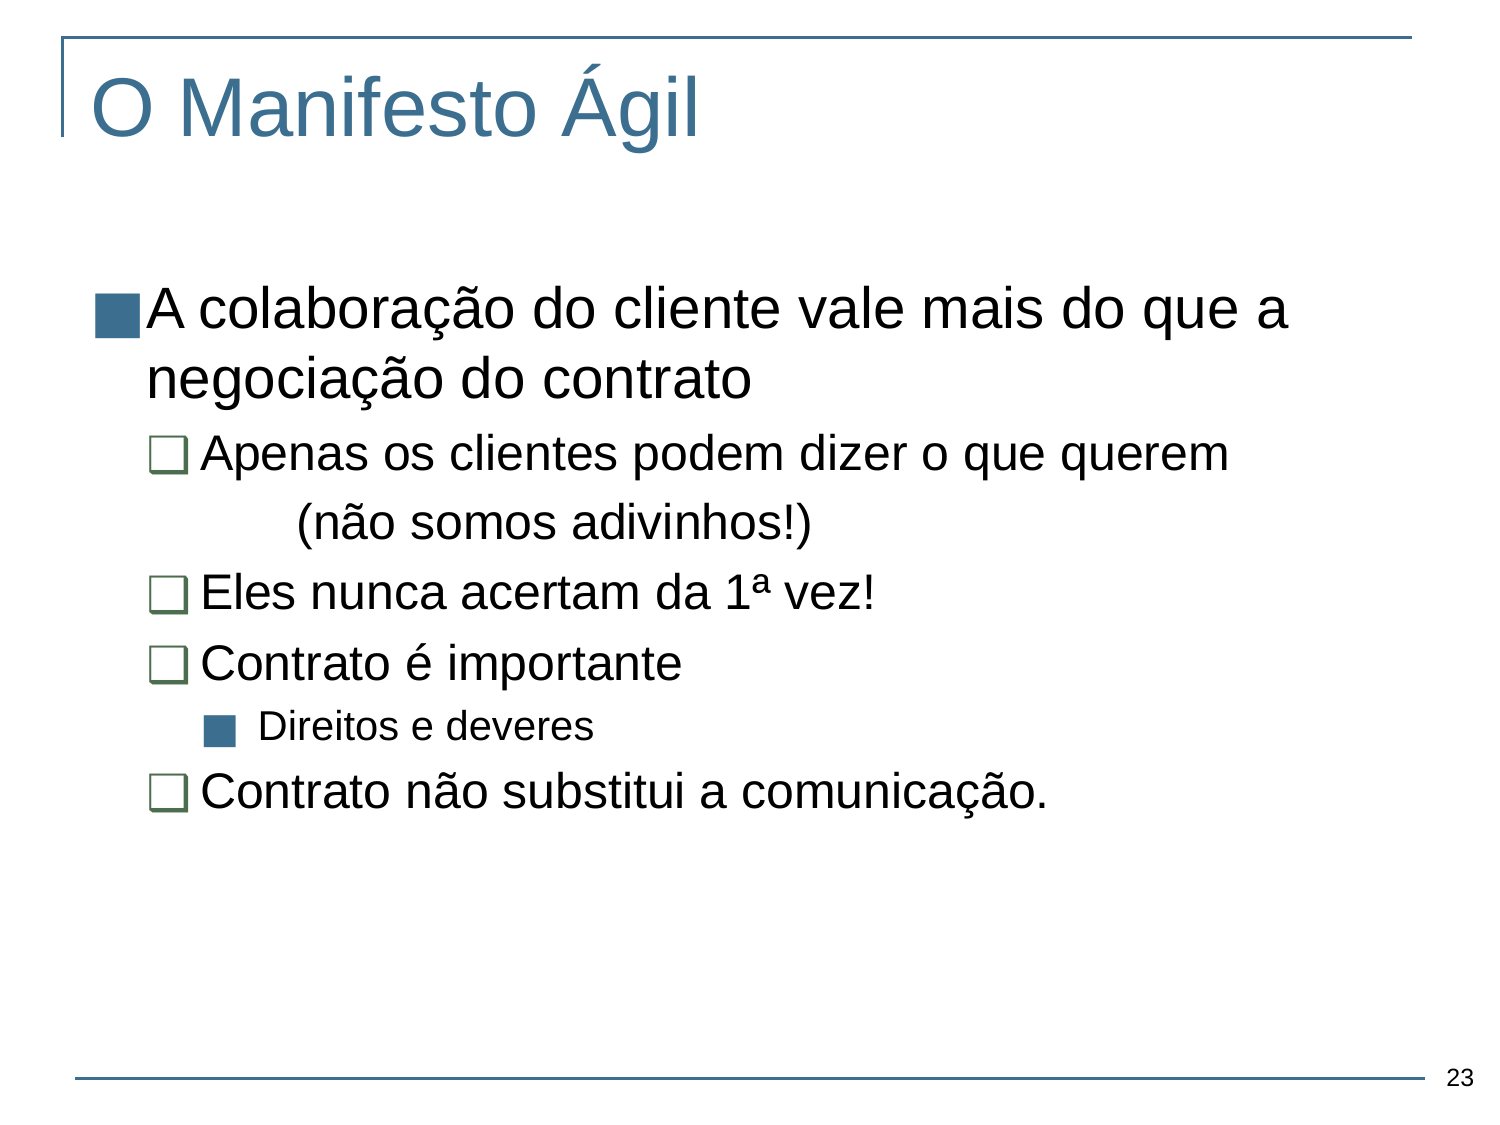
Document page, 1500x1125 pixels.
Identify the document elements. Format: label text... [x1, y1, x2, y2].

title O Manifesto Ágil [75, 45, 1425, 233]
slide_number ‹#› [1408, 1053, 1490, 1125]
list A colaboração do cliente vale mais do que a negociação do contrato Apenas os clientes podem dizer o que querem (não somos adivinhos!) Eles nunca acertam da 1ª vez! Contrato é importante Direitos e deveres Contrato não substitui a comunicação. [75, 262, 1425, 1006]
